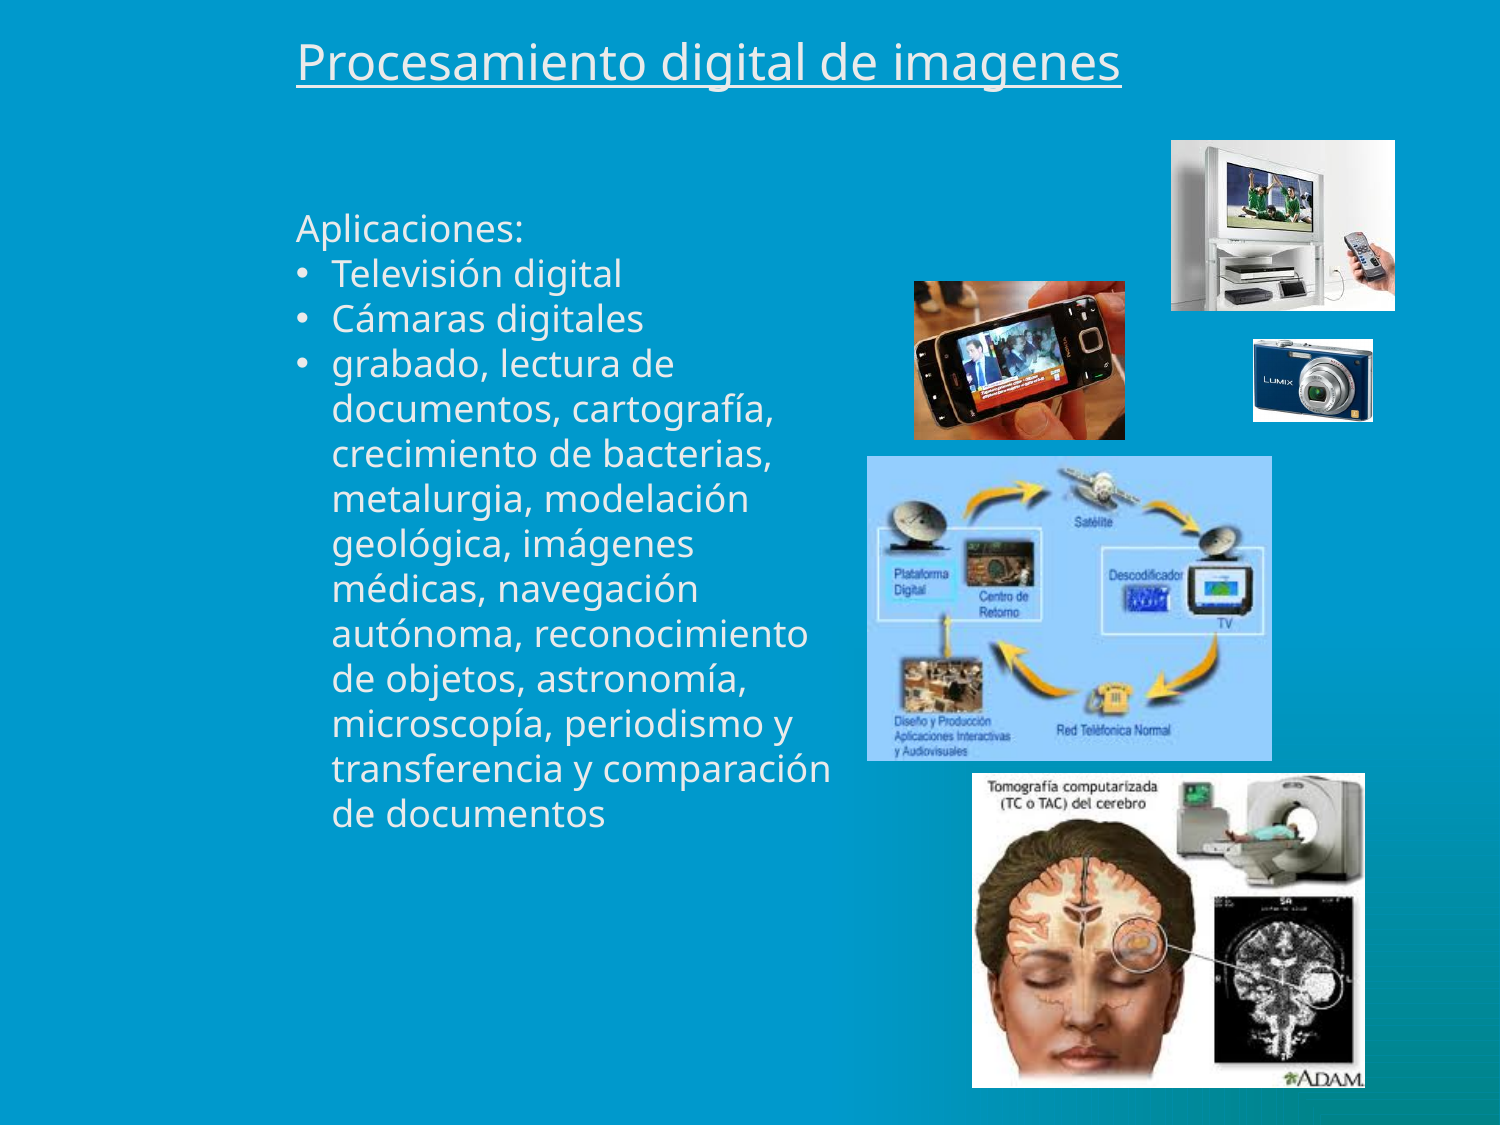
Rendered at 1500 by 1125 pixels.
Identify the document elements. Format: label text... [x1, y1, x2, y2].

picture [1254, 340, 1372, 421]
picture [915, 282, 1124, 439]
picture [973, 774, 1365, 1088]
text_box Procesamiento digital de imagenes [281, 23, 1278, 99]
picture [868, 457, 1271, 760]
text_box Aplicaciones: Televisión digital Cámaras digitales grabado, lectura de documentos, cartografía, crecimiento de bacterias, metalurgia, modelación geológica, imágenes médicas, navegación autónoma, reconocimiento de objetos, astronomía, microscopía, periodismo y transferencia y comparación de documentos [281, 152, 868, 843]
picture [1172, 141, 1394, 310]
